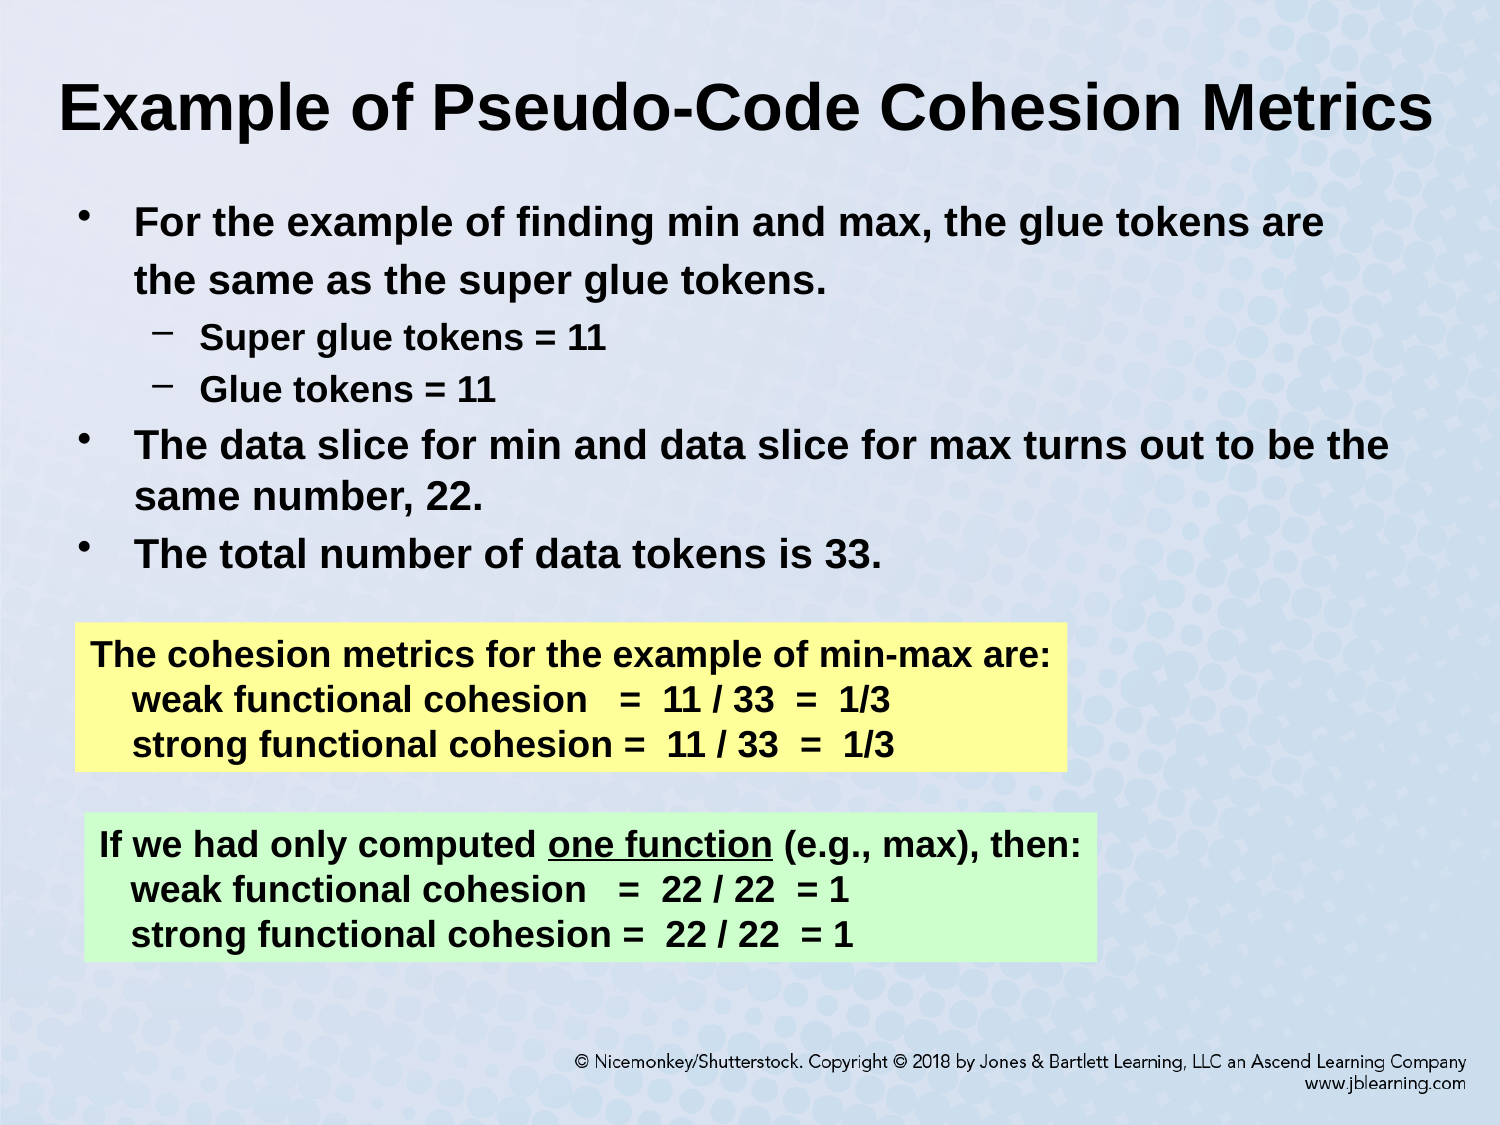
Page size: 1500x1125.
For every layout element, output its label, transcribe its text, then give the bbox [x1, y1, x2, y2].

title Example of Pseudo-Code Cohesion Metrics [24, 45, 1488, 163]
text_box If we had only computed one function (e.g., max), then: weak functional cohesion = 22 / 22 = 1 strong functional cohesion = 22 / 22 = 1 [84, 812, 1098, 963]
text_box The cohesion metrics for the example of min-max are: weak functional cohesion = 11 / 33 = 1/3 strong functional cohesion = 11 / 33 = 1/3 [75, 622, 1068, 773]
list For the example of finding min and max, the glue tokens are the same as the super glue tokens. Super glue tokens = 11 Glue tokens = 11 The data slice for min and data slice for max turns out to be the same number, 22. The total number of data tokens is 33. [62, 187, 1413, 650]
picture [0, 0, 1500, 1125]
